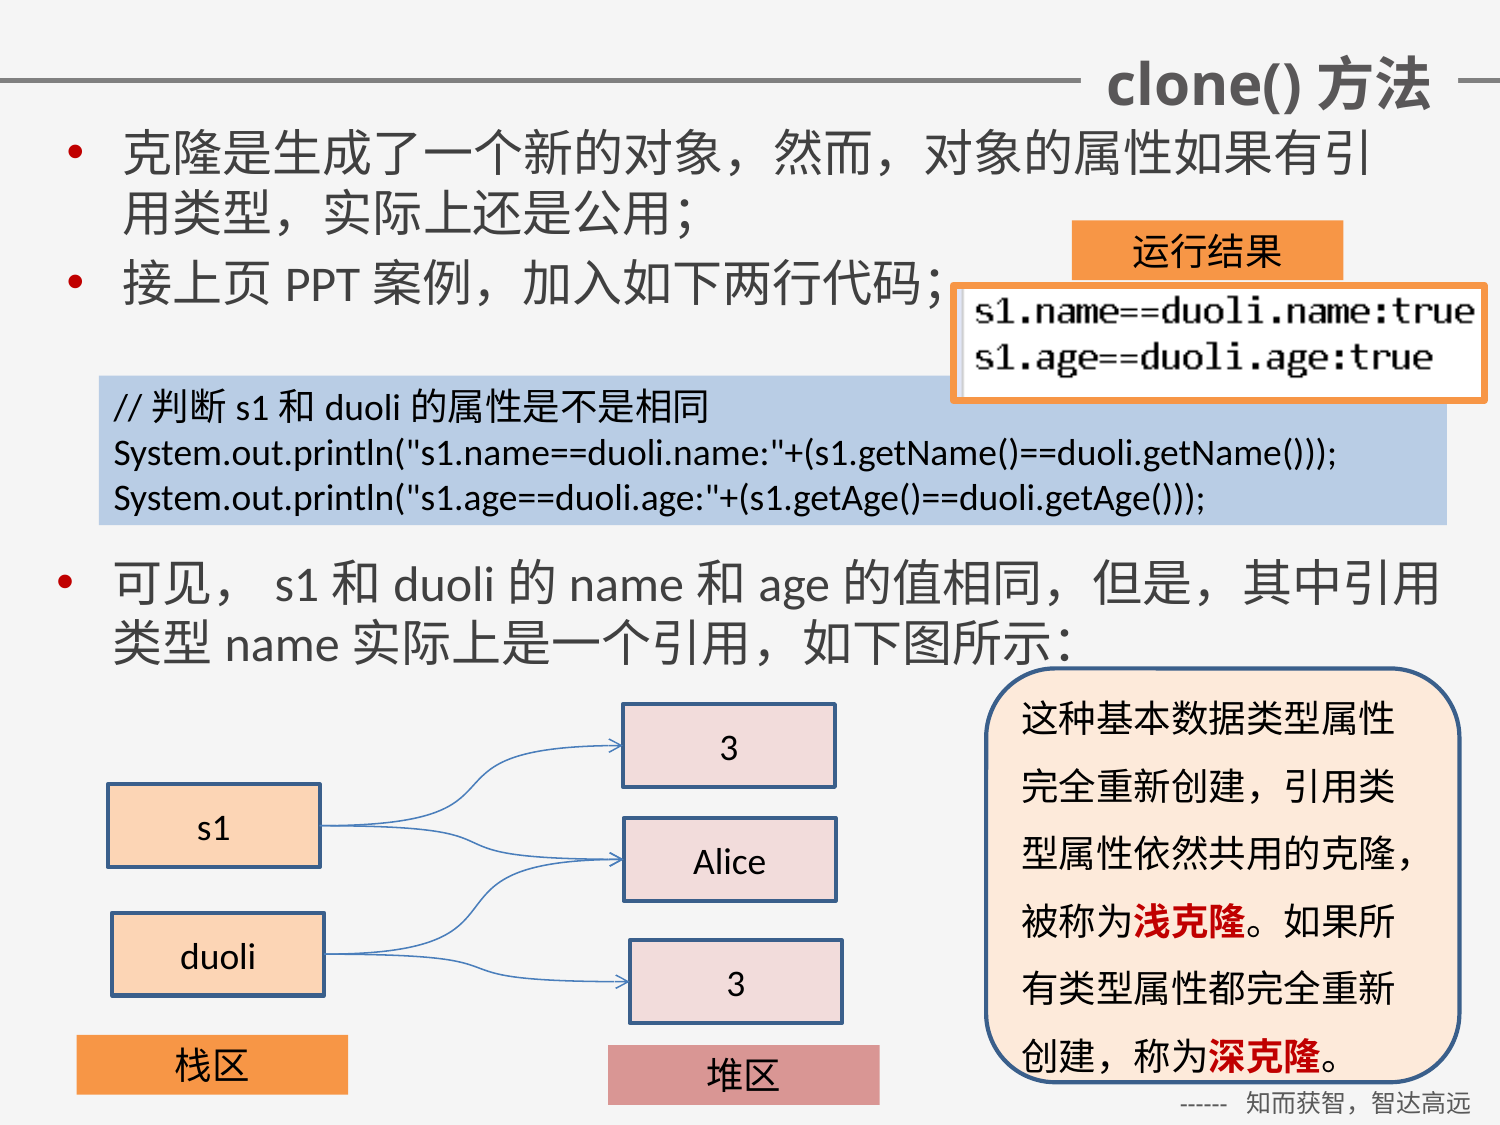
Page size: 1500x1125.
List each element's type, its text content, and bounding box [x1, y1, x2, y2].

text_box Alice [628, 816, 838, 903]
text_box 克隆是生成了一个新的对象，然而，对象的属性如果有引用类型，实际上还是公用； 接上页PPT案例，加入如下两行代码； [51, 113, 1400, 424]
title clone()方法 [1080, 39, 1459, 125]
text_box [319, 825, 624, 860]
text_box 这种基本数据类型属性完全重新创建，引用类型属性依然共用的克隆，被称为浅克隆。如果所有类型属性都完全重新创建，称为深克隆。 [984, 666, 1462, 1085]
text_box 3 [621, 702, 837, 789]
picture [956, 288, 1481, 398]
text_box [319, 745, 623, 825]
text_box 堆区 [608, 1045, 880, 1105]
text_box //判断s1和duoli的属性是不是相同 System.out.println("s1.name==duoli.name:"+(s1.getName()==duoli.getName())); System.out.println("s1.age==duoli.age:"+(s1.getAge()==duoli.getAge())); [98, 375, 1447, 526]
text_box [323, 953, 630, 982]
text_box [323, 866, 624, 953]
text_box 栈区 [76, 1034, 349, 1095]
text_box 3 [628, 938, 844, 1025]
text_box 可见，s1和duoli的name和age的值相同，但是，其中引用类型name实际上是一个引用，如下图所示： [41, 544, 1459, 693]
text_box duoli [110, 911, 326, 998]
text_box s1 [106, 782, 318, 869]
text_box 运行结果 [1071, 220, 1344, 281]
